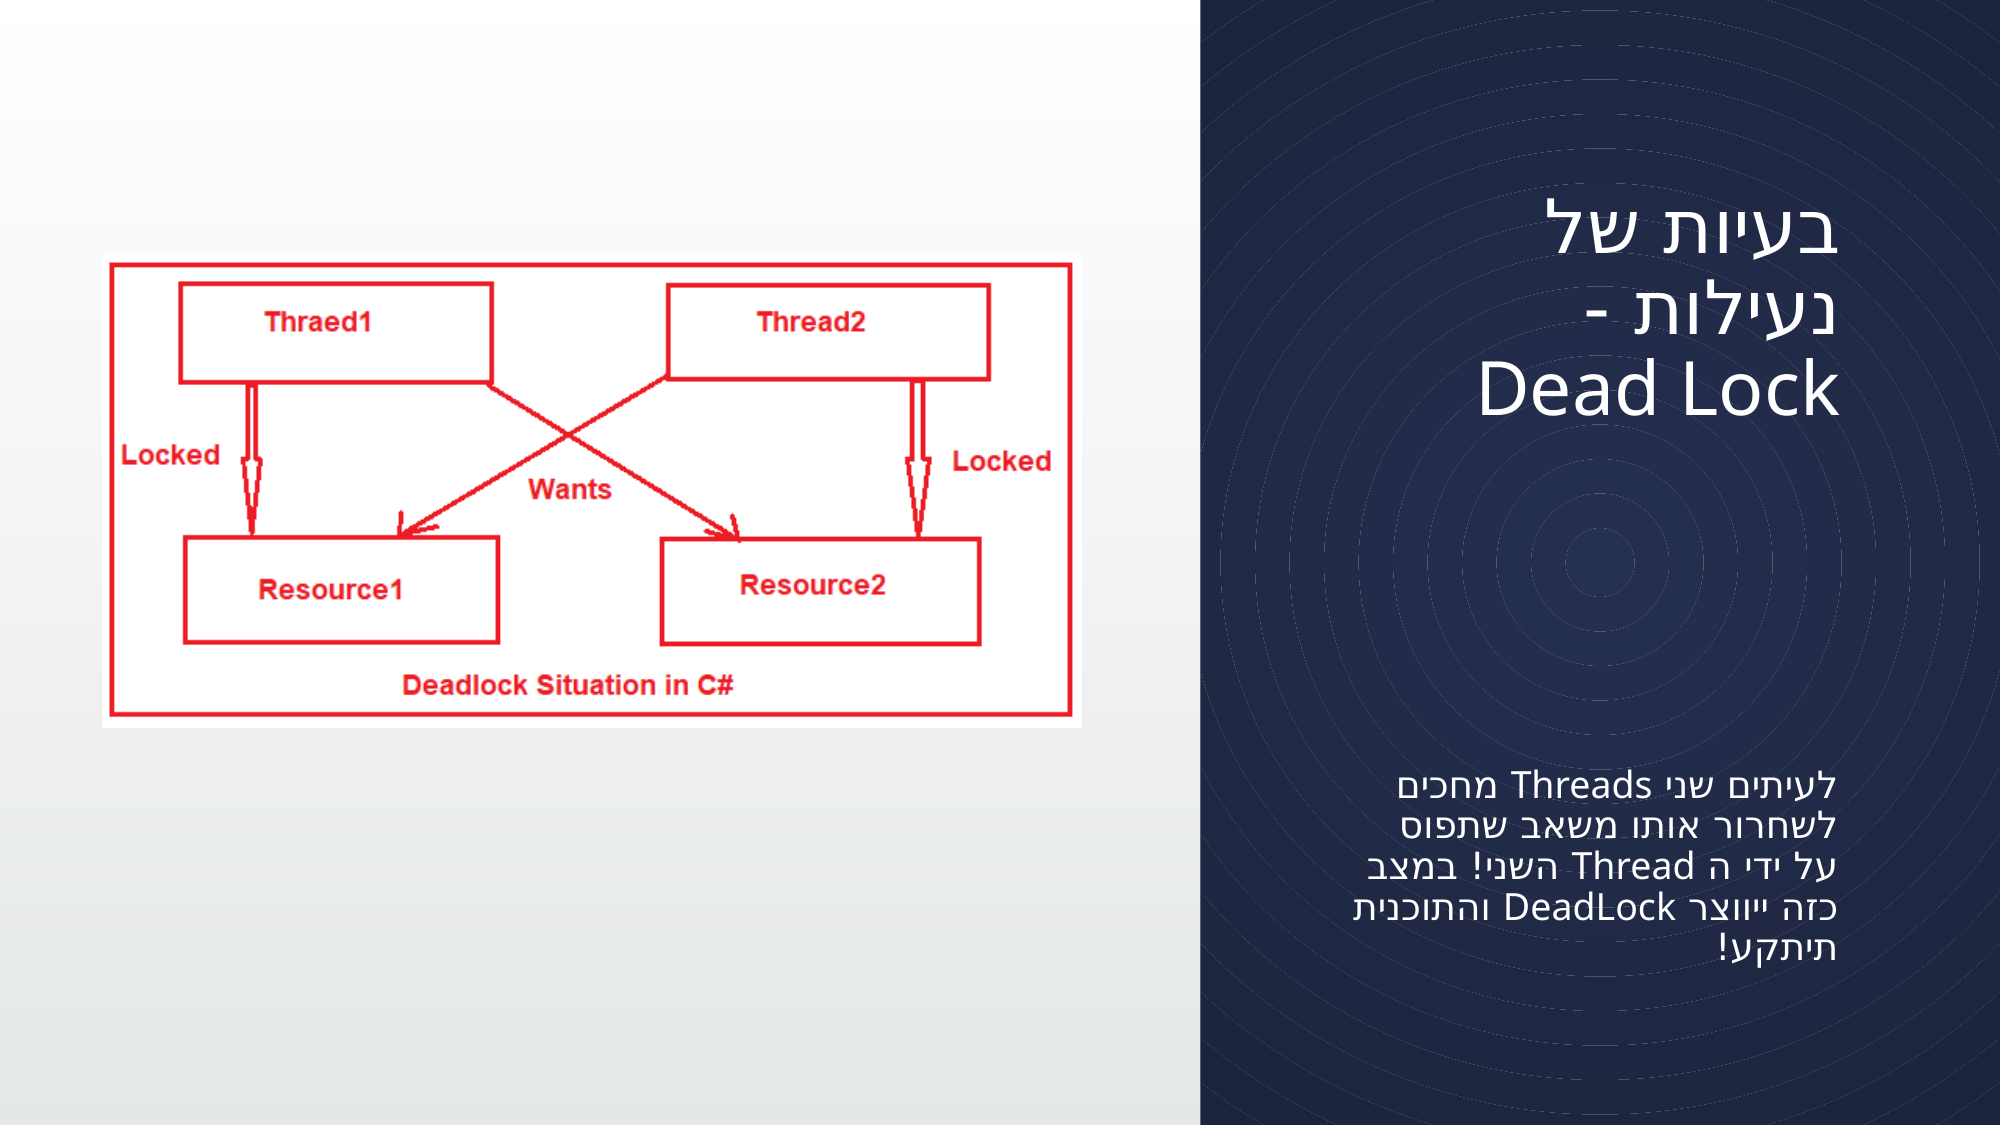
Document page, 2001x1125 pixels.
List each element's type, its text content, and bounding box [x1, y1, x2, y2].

picture [102, 255, 1082, 728]
title בעיות של נעילות - Dead Lock [1330, 112, 1856, 440]
text_box לעיתים שני Threads מחכים לשחרור אותו משאב שתפוס על ידי ה Thread השני! במצב כזה ייווצר DeadLock והתוכנית תיתקע! [1328, 503, 1854, 976]
